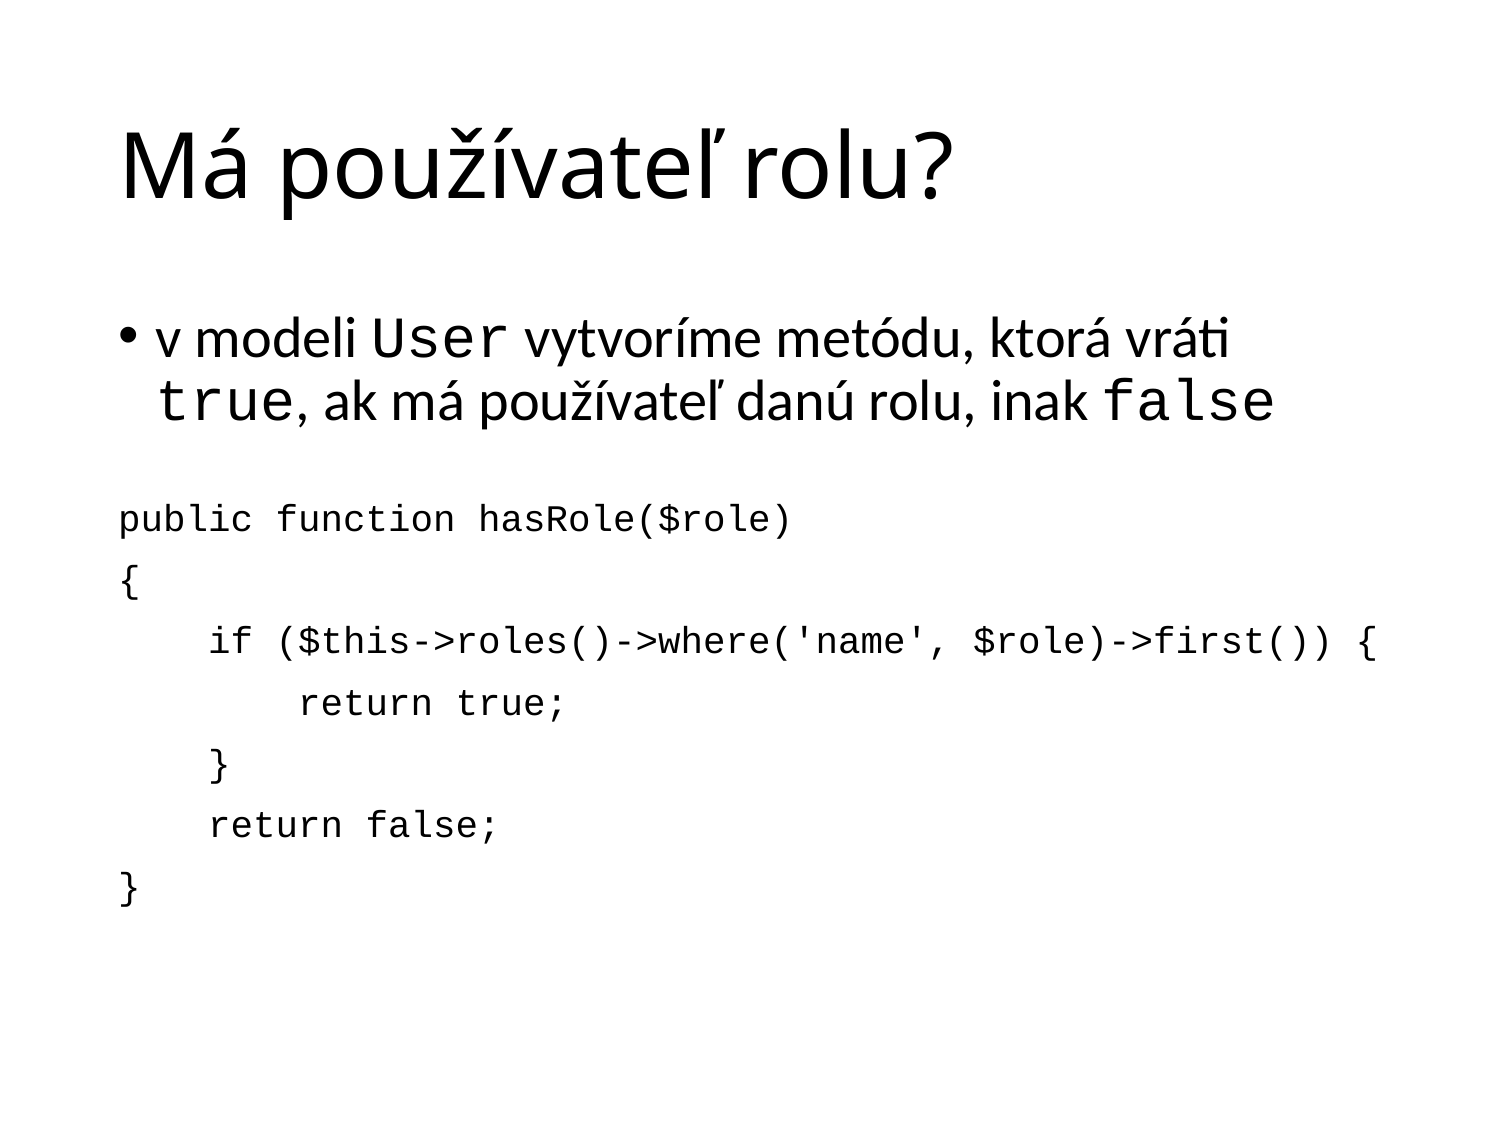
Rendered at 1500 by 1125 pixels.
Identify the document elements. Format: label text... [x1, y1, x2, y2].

list v modeli User vytvoríme metódu, ktorá vráti true, ak má používateľ danú rolu, inak false public function hasRole($role) { if ($this->roles()->where('name', $role)->first()) { return true; } return false; } [103, 299, 1397, 1014]
title Má používateľ rolu? [103, 59, 1397, 278]
